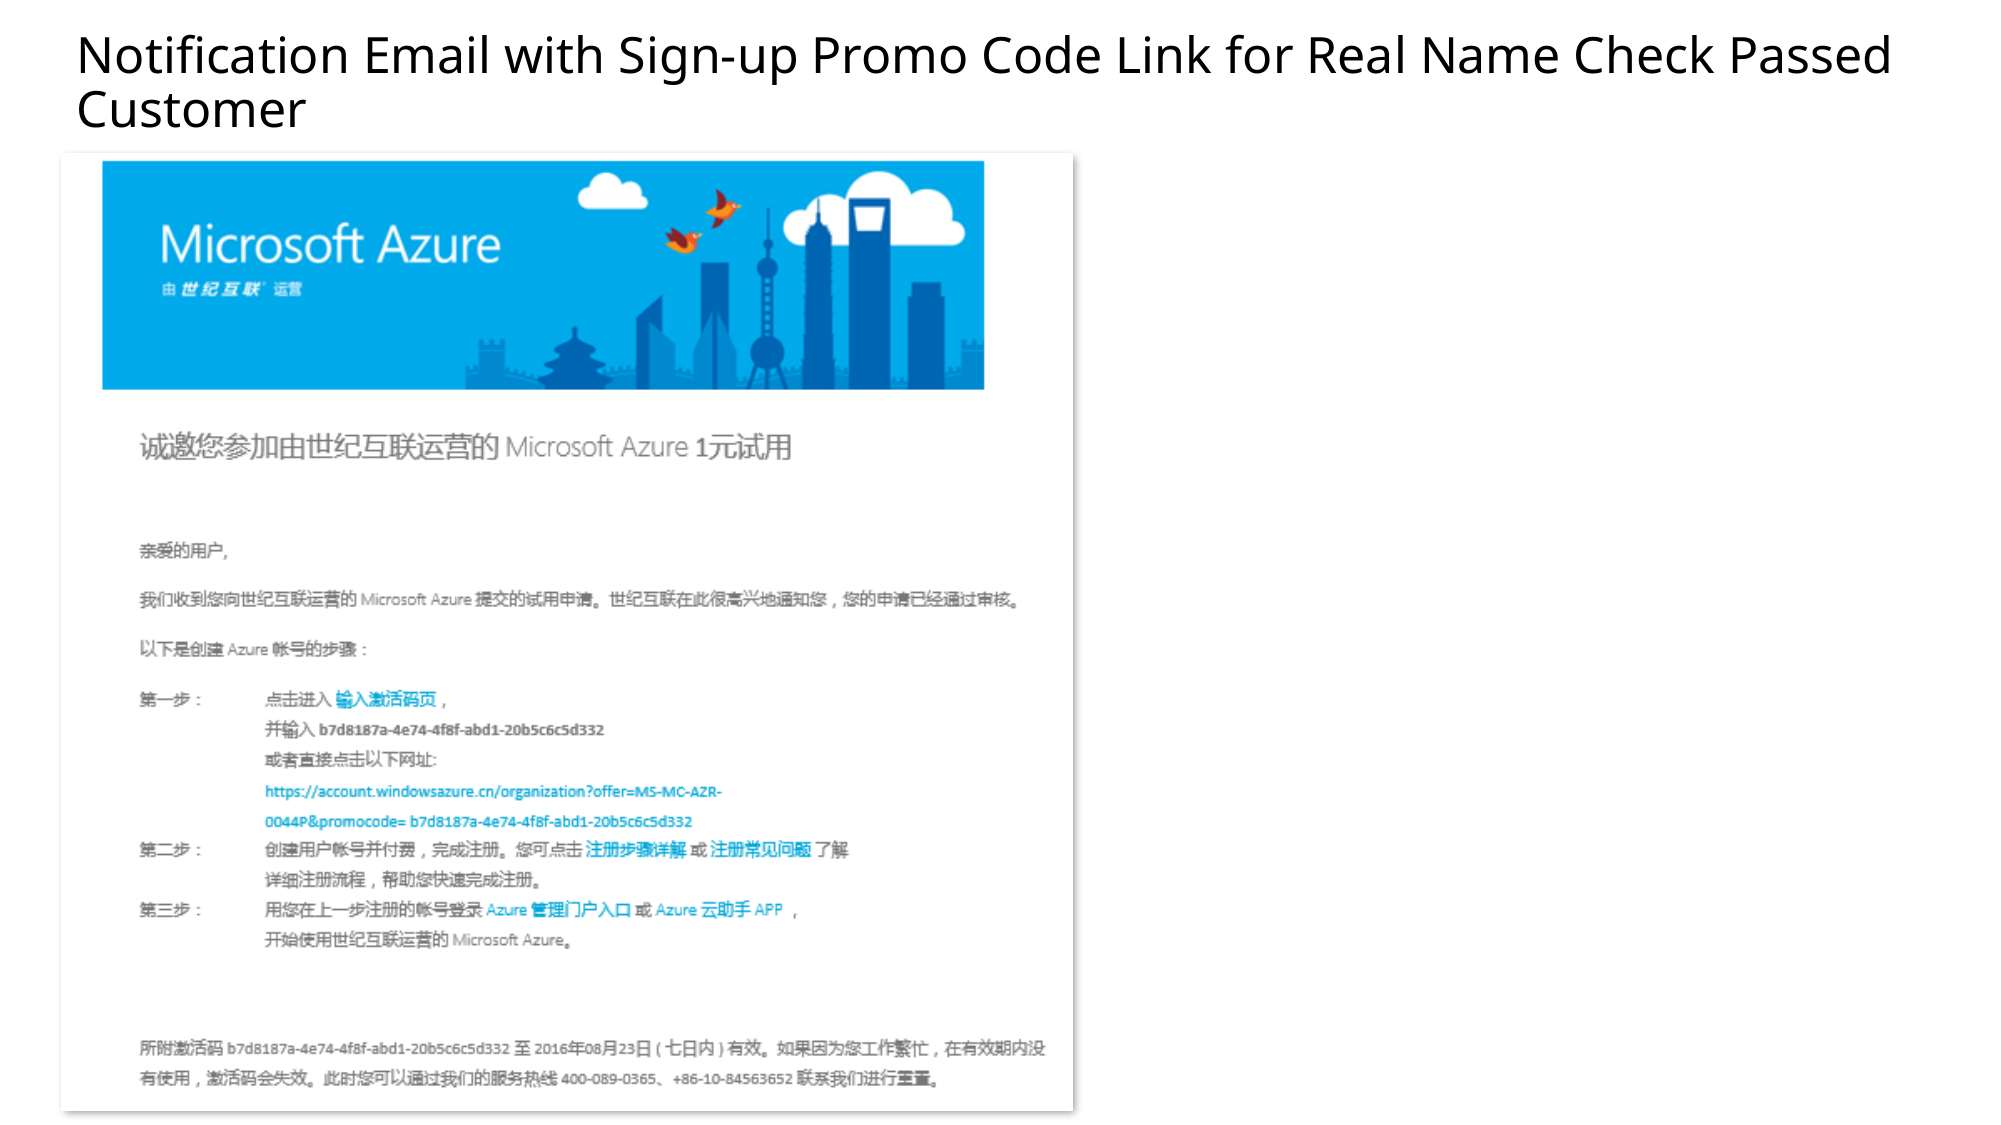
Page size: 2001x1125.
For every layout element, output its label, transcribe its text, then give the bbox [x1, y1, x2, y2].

picture [61, 153, 1073, 1111]
title Notification Email with Sign-up Promo Code Link for Real Name Check Passed Customer [61, 39, 1949, 130]
